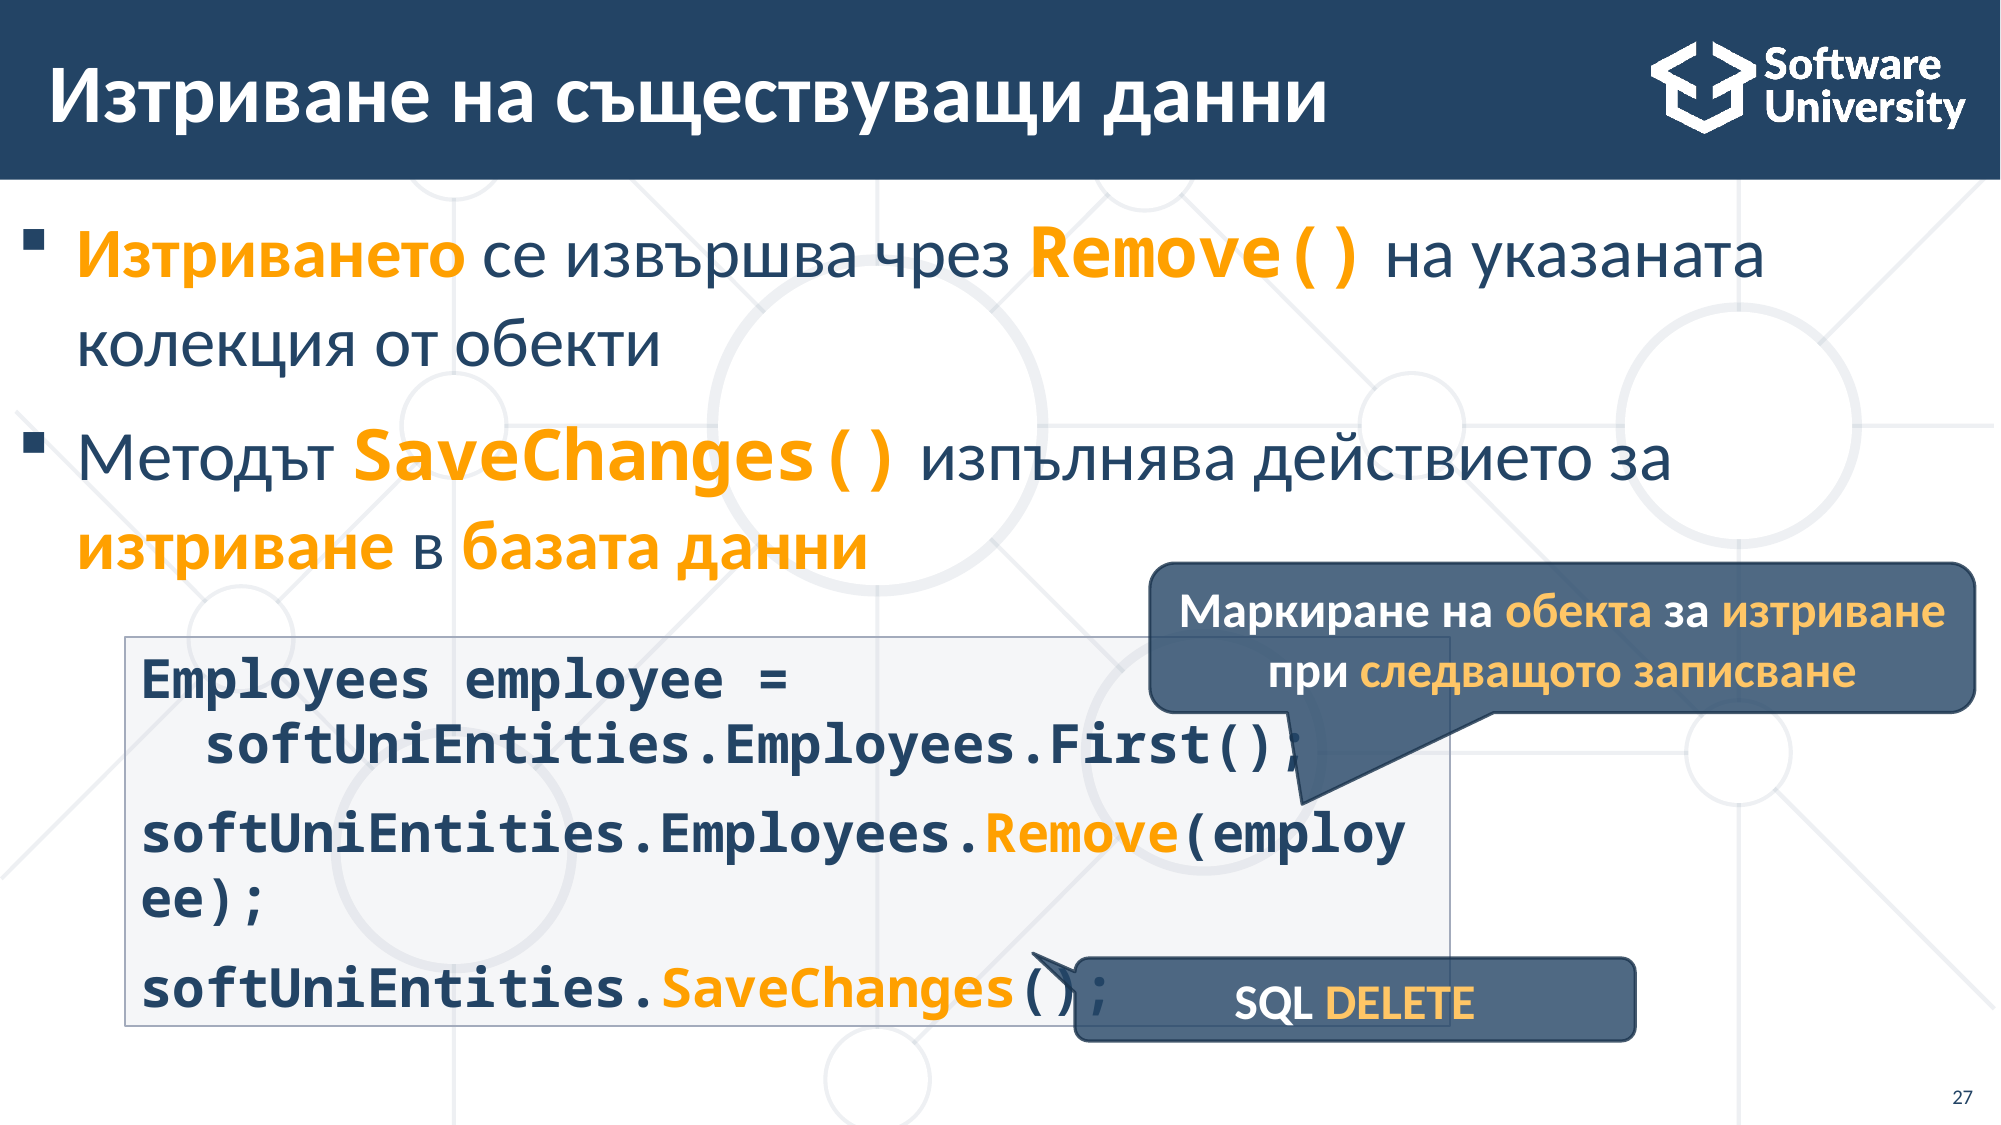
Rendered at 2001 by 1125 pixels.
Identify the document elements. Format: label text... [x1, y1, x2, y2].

text_box Employees employee = softUniEntities.Employees.First(); softUniEntities.Employees.Remove(employee); softUniEntities.SaveChanges(); [125, 636, 1450, 1027]
text_box SQL DELETE [1031, 951, 1638, 1044]
slide_number 27 [1927, 1067, 1989, 1117]
picture [1651, 41, 1966, 134]
text_box Маркиране на обекта за изтриване при следващото записване [1147, 560, 1978, 807]
title Изтриване на съществуващи данни [31, 16, 1625, 162]
list Изтриването се извършва чрез Remove() на указаната колекция от обекти Методът SaveChanges() изпълнява действието за изтриване в базата данни [0, 196, 1994, 1104]
